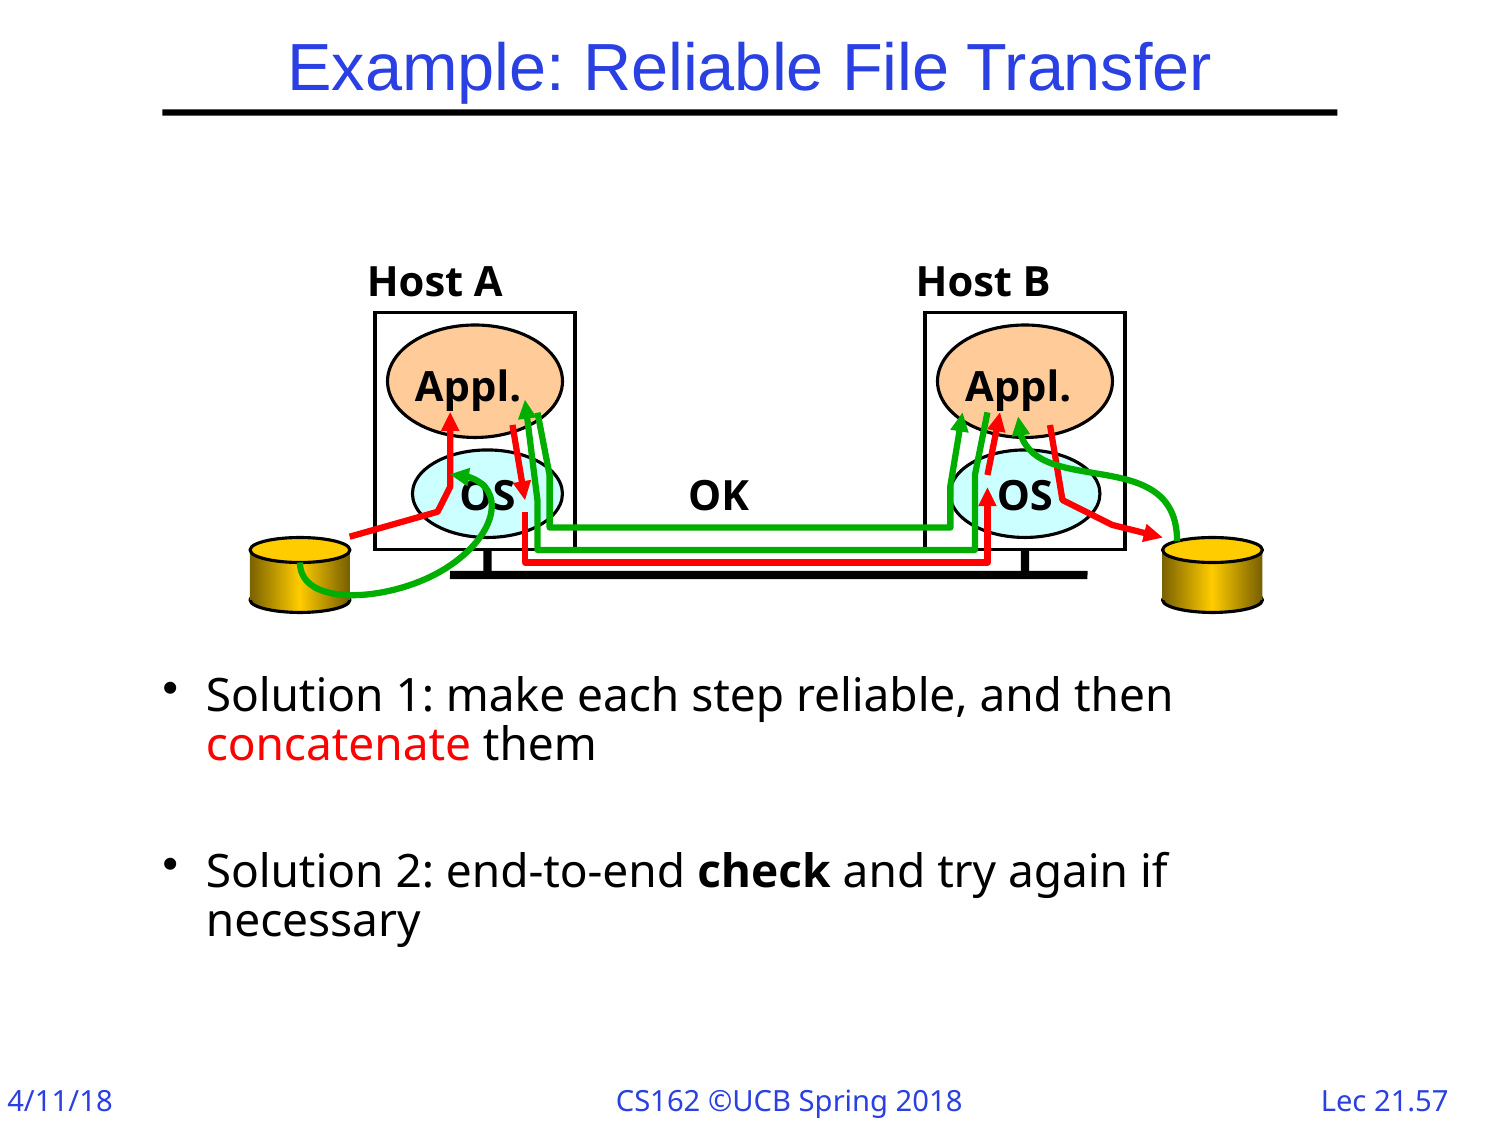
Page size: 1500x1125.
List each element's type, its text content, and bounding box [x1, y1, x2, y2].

text_box [249, 551, 350, 600]
text_box [988, 533, 1030, 550]
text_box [537, 412, 963, 585]
text_box [250, 600, 350, 613]
text_box Host A [351, 247, 518, 313]
text_box [524, 512, 532, 563]
text_box [987, 412, 1004, 476]
text_box [966, 487, 994, 563]
text_box [1019, 417, 1030, 432]
text_box [1162, 600, 1263, 613]
text_box [249, 537, 292, 563]
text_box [297, 411, 453, 562]
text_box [1035, 399, 1160, 559]
text_box [458, 535, 471, 550]
list Solution 1: make each step reliable, and then concatenate them Solution 2: end-to-end check and try again if necessary [147, 664, 1389, 956]
text_box [520, 399, 937, 458]
text_box [924, 312, 1125, 411]
text_box Host B [900, 247, 1066, 313]
text_box [1025, 435, 1030, 444]
text_box [1162, 551, 1263, 600]
text_box OS [458, 449, 532, 538]
text_box Appl. [399, 351, 537, 417]
text_box [959, 411, 988, 551]
text_box Appl. [949, 351, 1087, 417]
text_box [979, 417, 997, 458]
text_box [375, 312, 575, 409]
text_box [512, 424, 530, 500]
text_box OS [976, 449, 1030, 538]
text_box [471, 533, 524, 550]
text_box [992, 417, 1023, 454]
text_box [458, 417, 531, 457]
text_box [1164, 537, 1263, 563]
title Example: Reliable File Transfer [162, 24, 1338, 113]
